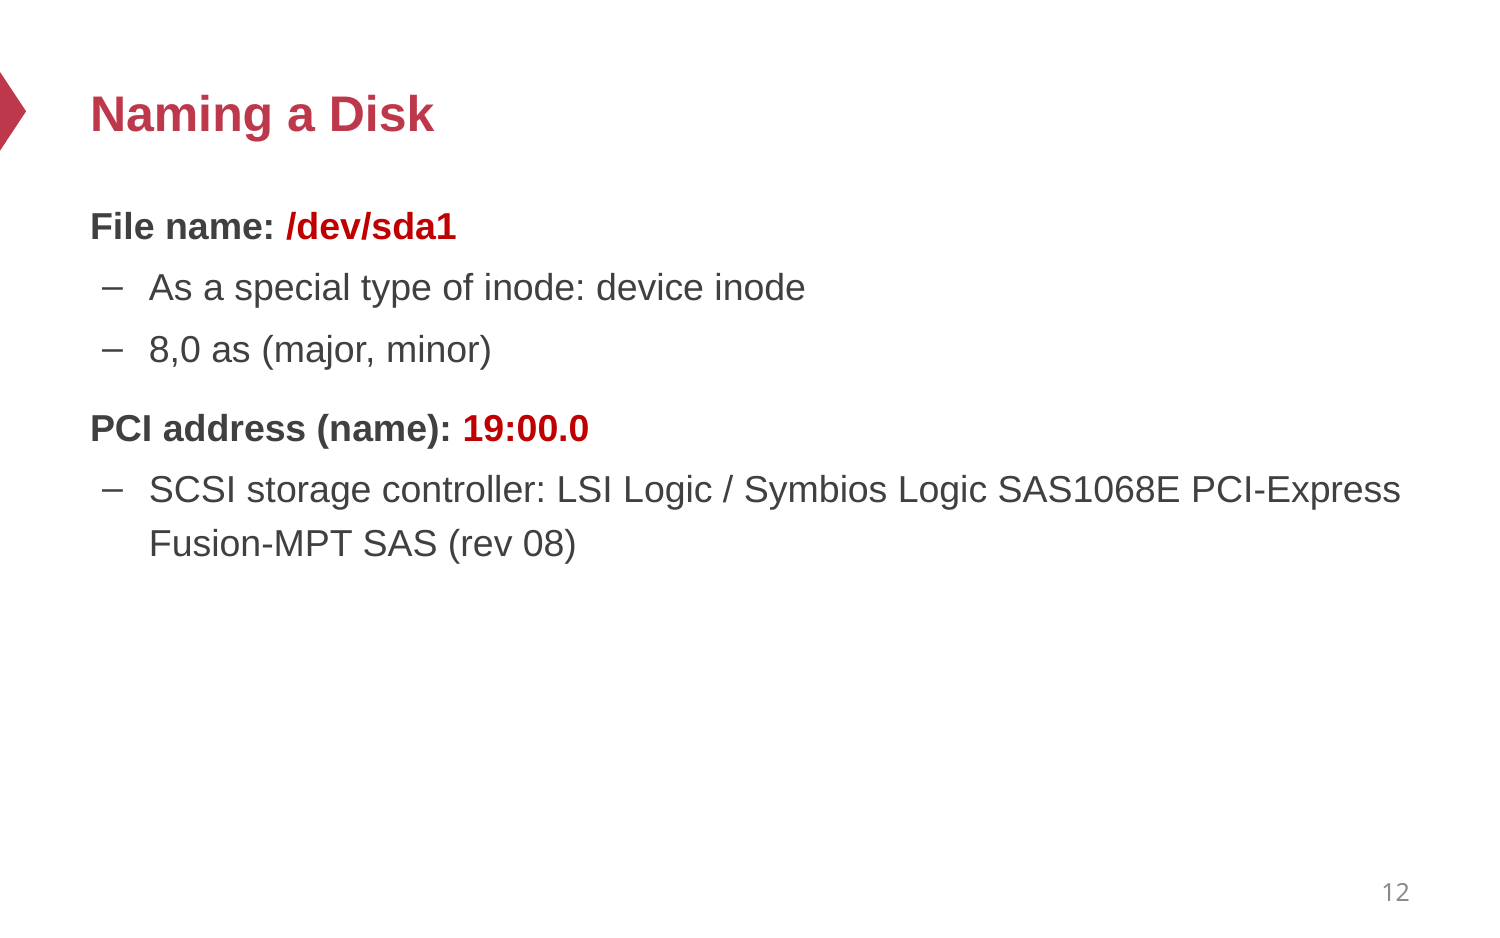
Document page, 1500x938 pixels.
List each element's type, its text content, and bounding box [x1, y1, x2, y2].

title Naming a Disk [75, 37, 1425, 185]
list File name: /dev/sda1 As a special type of inode: device inode 8,0 as (major, minor) PCI address (name): 19:00.0 SCSI storage controller: LSI Logic / Symbios Logic SAS1068E PCI-Express Fusion-MPT SAS (rev 08) [75, 185, 1425, 804]
slide_number 12 [1074, 868, 1425, 919]
